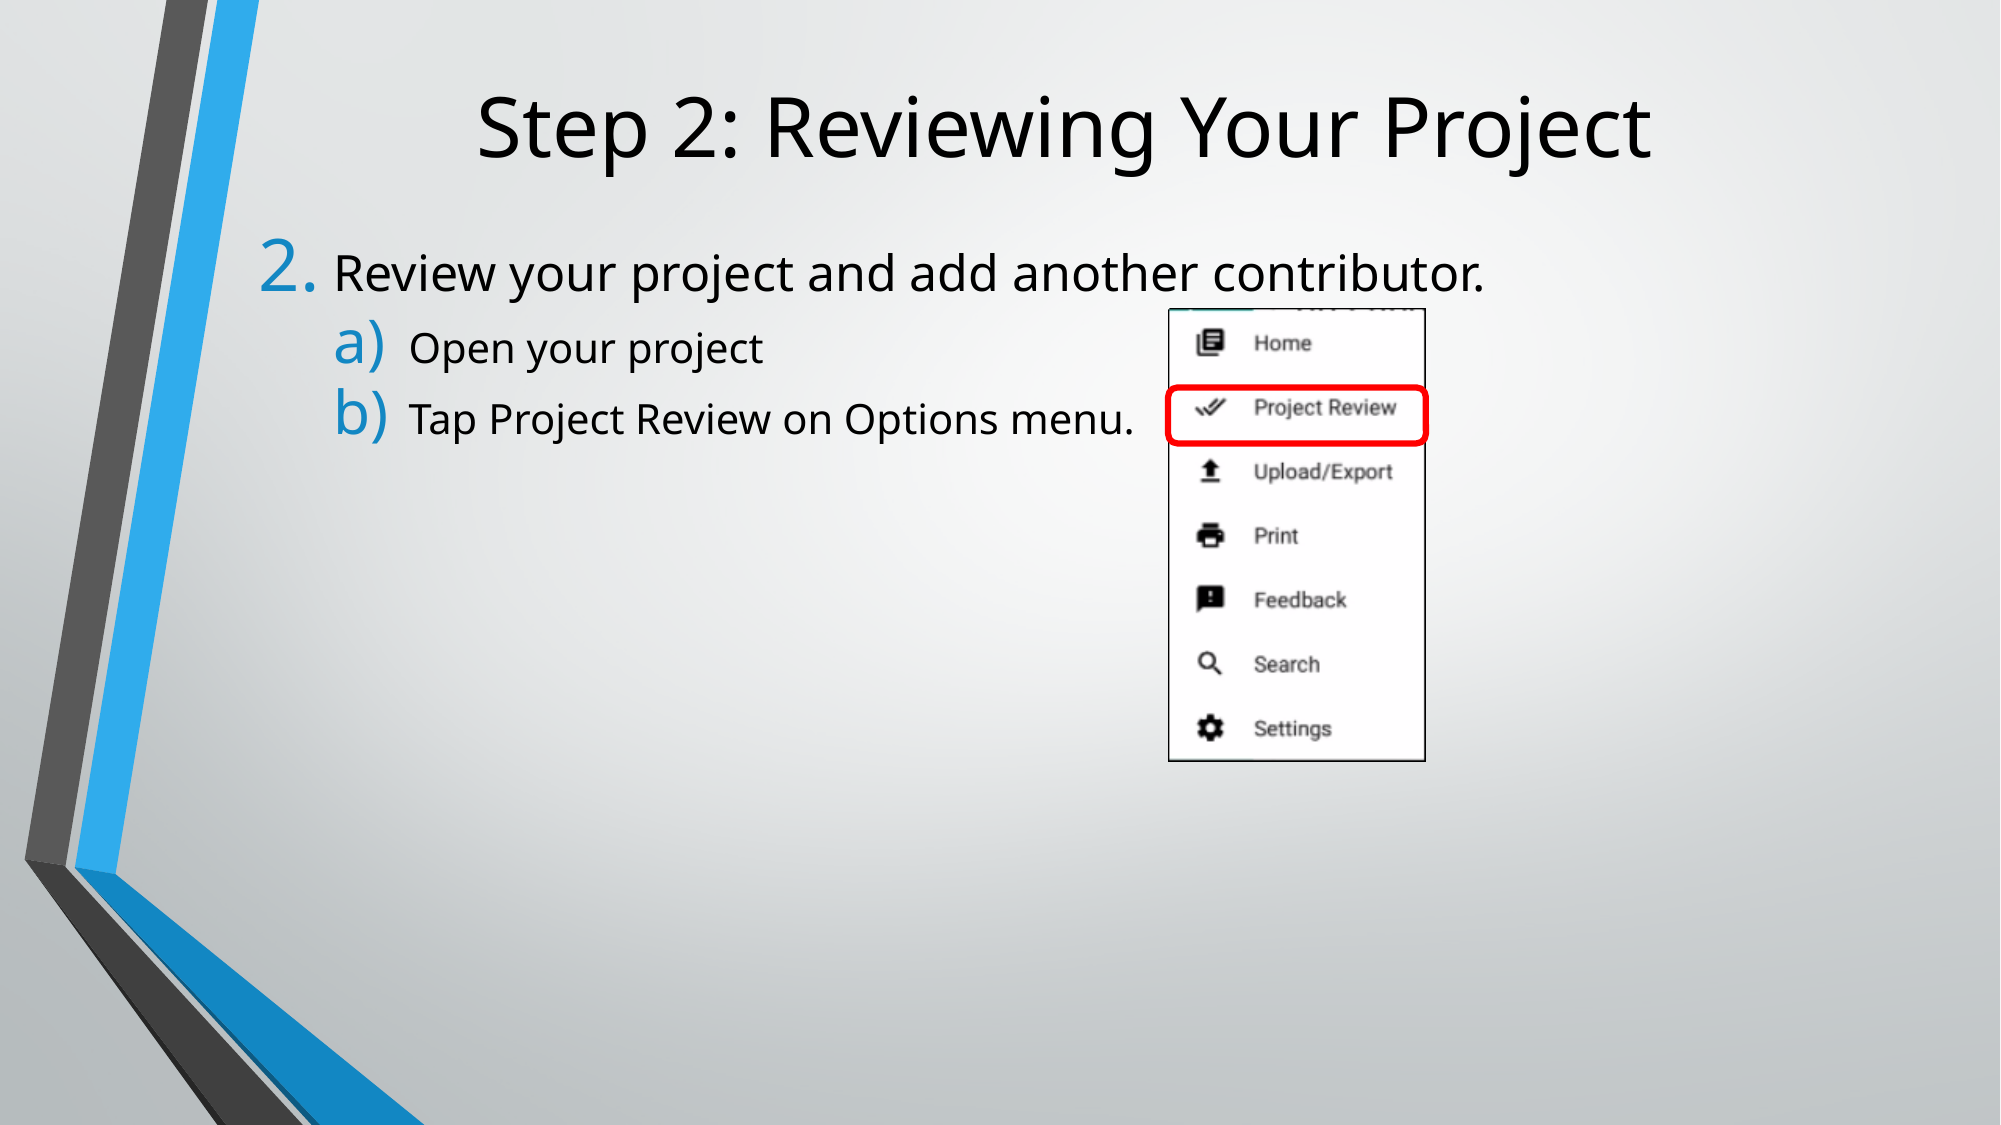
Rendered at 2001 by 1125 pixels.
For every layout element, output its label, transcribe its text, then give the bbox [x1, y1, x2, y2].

list Review your project and add another contributor. Open your project Tap Project Review on Options menu. [243, 233, 1887, 950]
title Step 2: Reviewing Your Project [243, 50, 1887, 198]
picture [1167, 308, 1427, 763]
